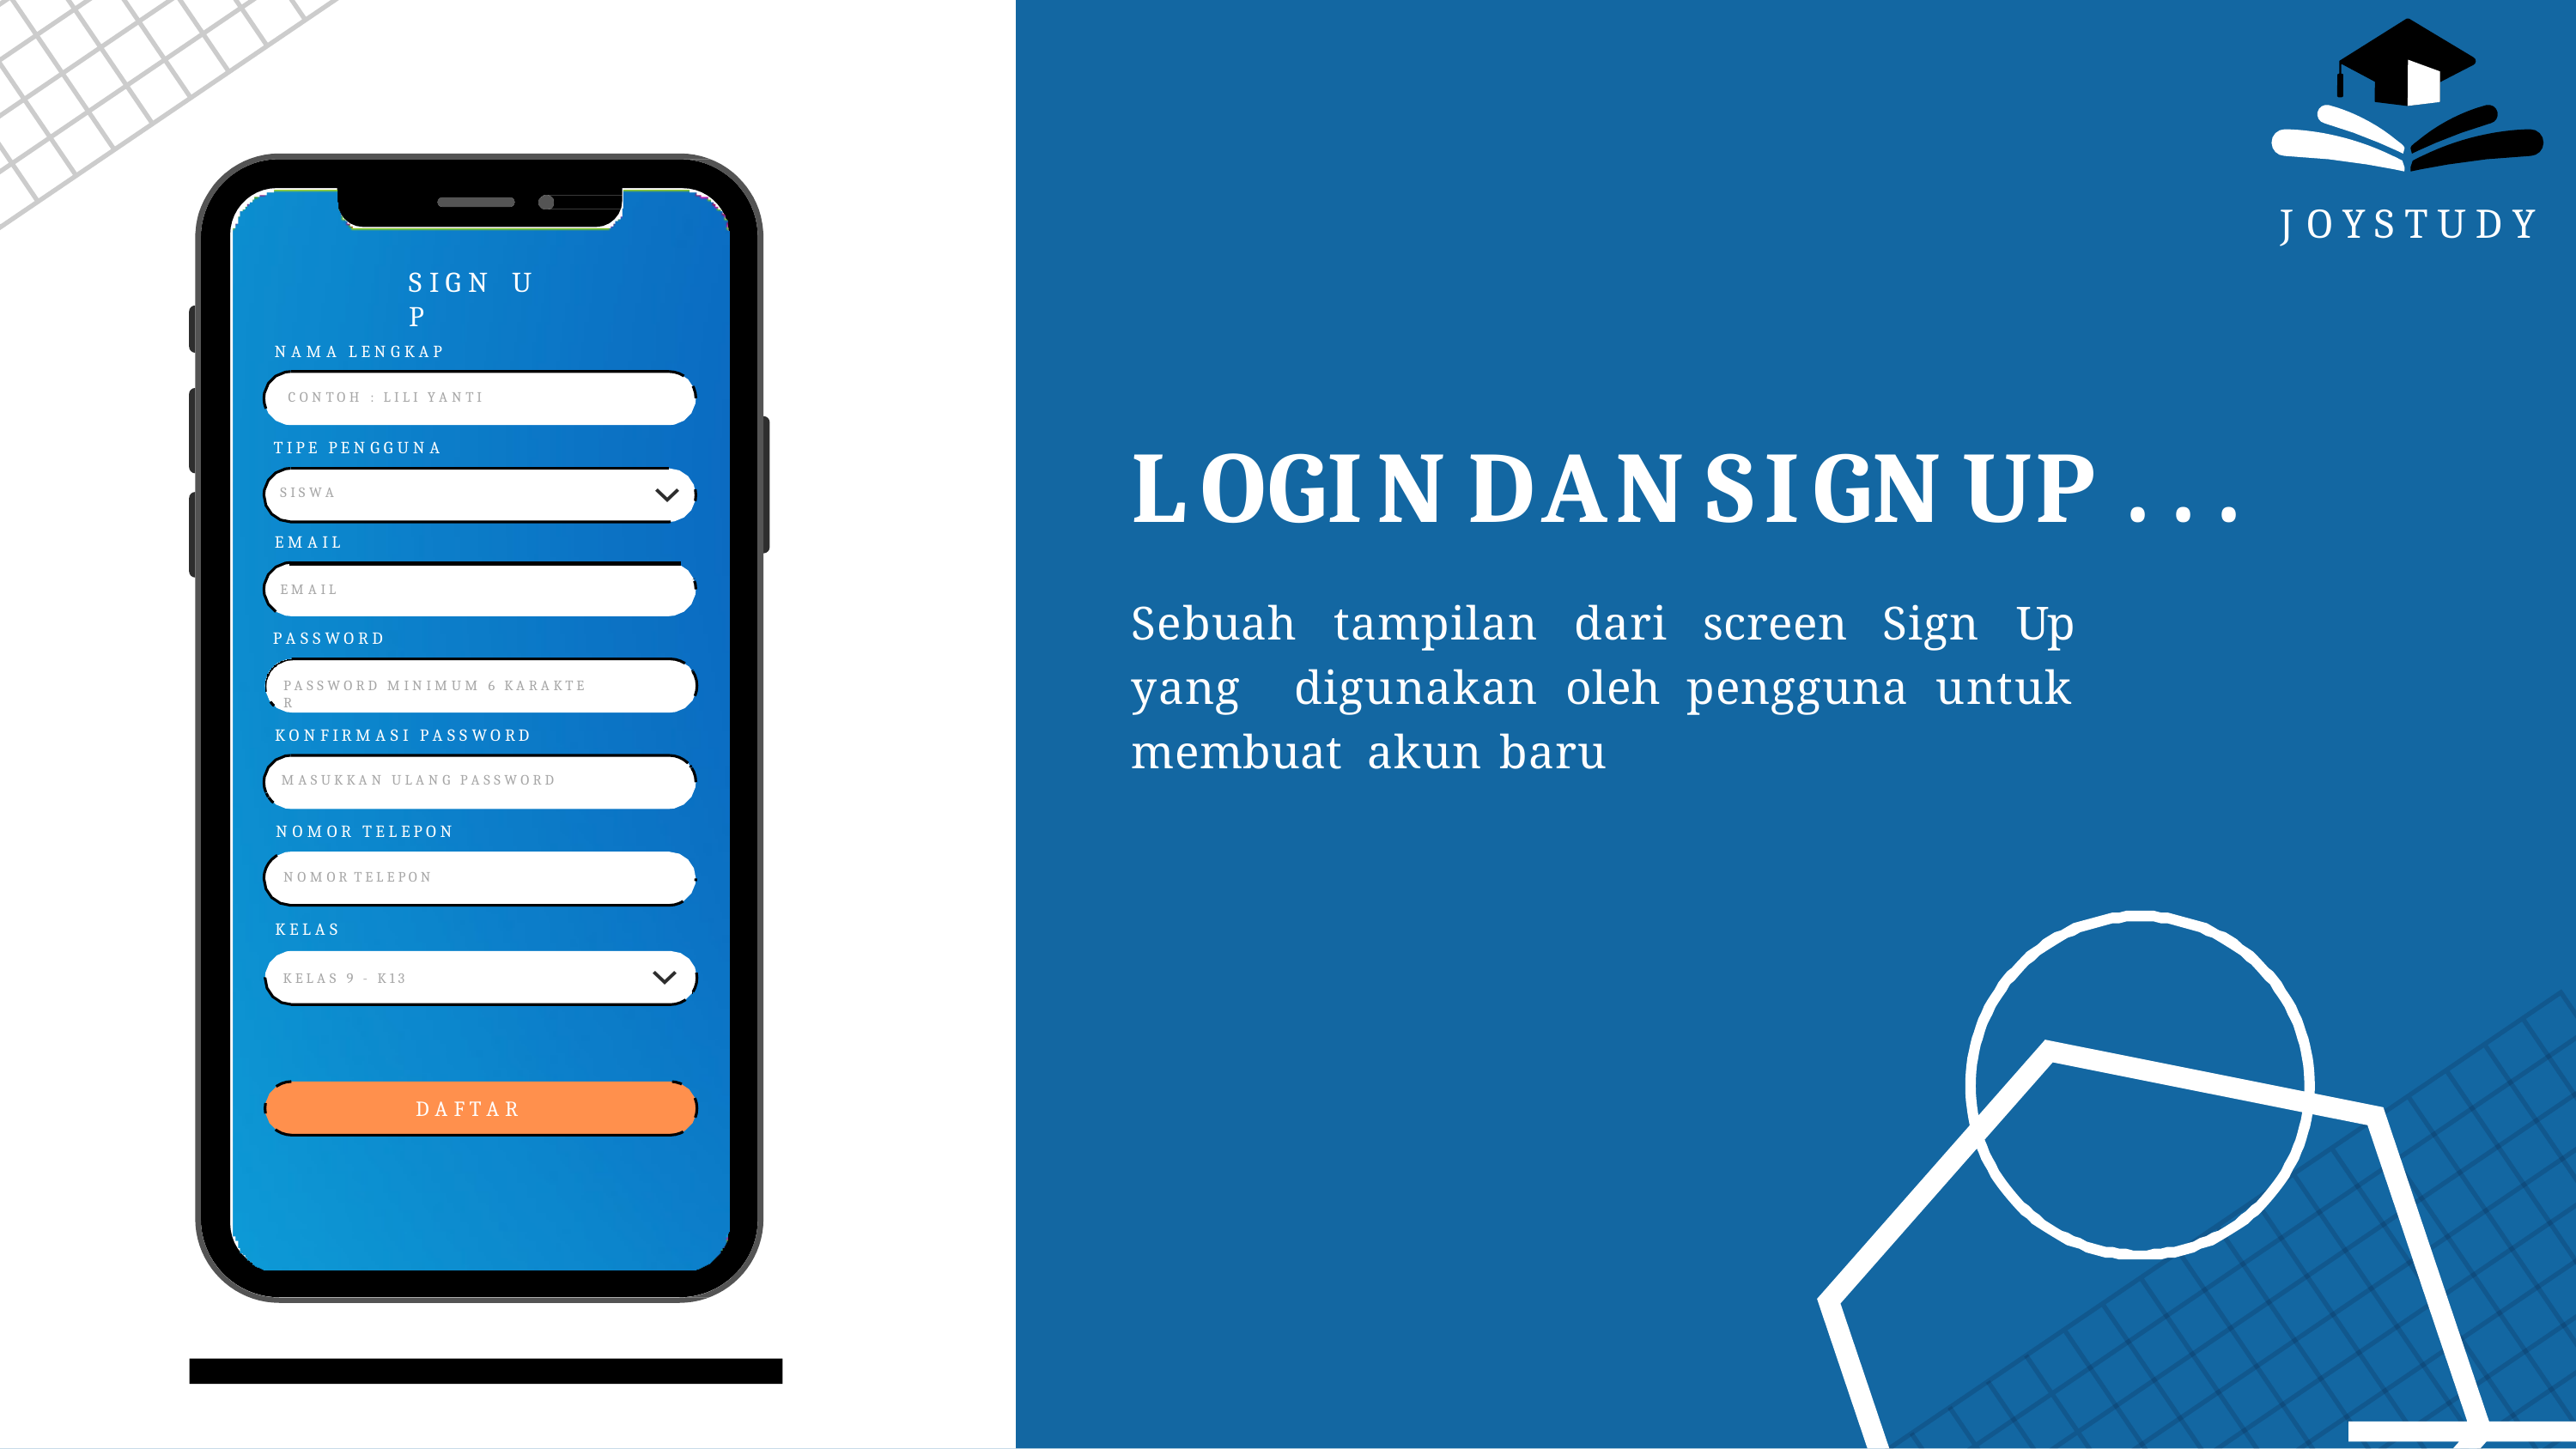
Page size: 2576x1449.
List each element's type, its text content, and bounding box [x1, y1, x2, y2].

text_box [189, 1358, 783, 1385]
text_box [188, 153, 770, 1304]
text_box [0, 0, 339, 231]
text_box LOGIN DAN SIGN UP . . . Sebuah tampilan dari screen Sign Up yang digunakan oleh pengguna untuk membuat akun baru [1129, 420, 2251, 779]
text_box J O Y S T U D Y [2278, 194, 2537, 247]
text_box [263, 488, 699, 1137]
text_box [0, 0, 1016, 1449]
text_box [2271, 18, 2544, 172]
